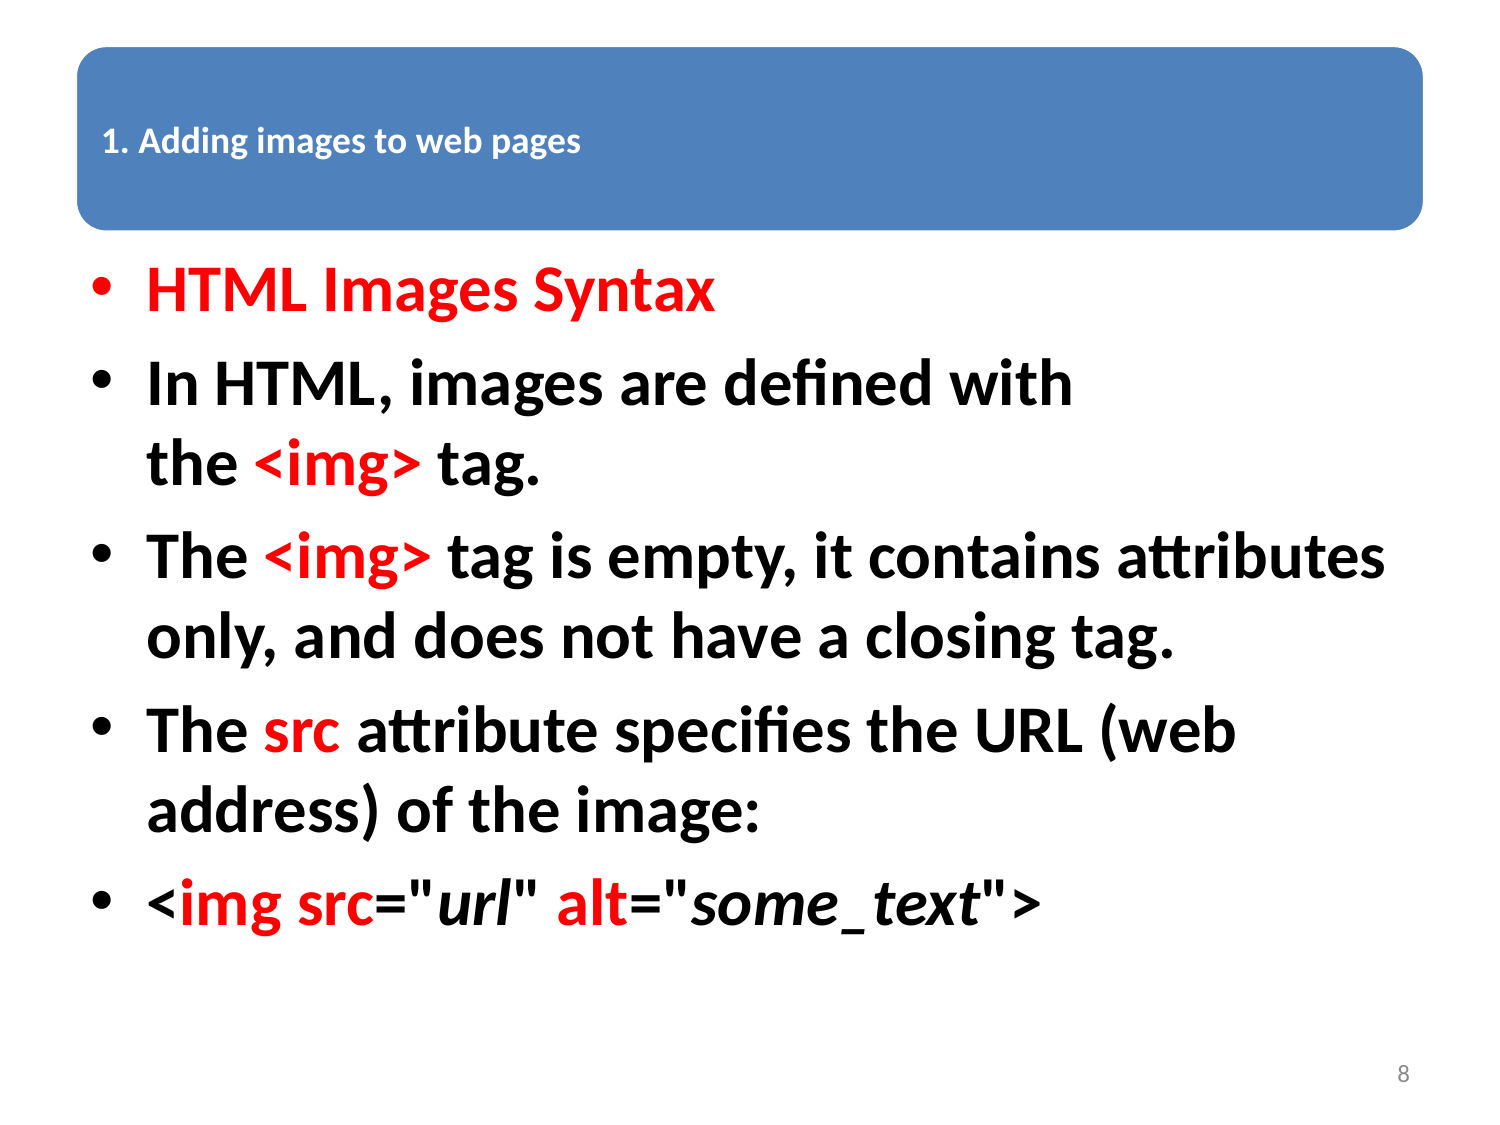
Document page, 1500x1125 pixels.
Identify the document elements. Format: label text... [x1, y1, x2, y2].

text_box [74, 44, 1426, 233]
slide_number 8 [1074, 1042, 1425, 1103]
list HTML Images Syntax In HTML, images are defined with the <img> tag. The <img> tag is empty, it contains attributes only, and does not have a closing tag. The src attribute specifies the URL (web address) of the image: <img src="url" alt="some_text"> [75, 240, 1425, 980]
